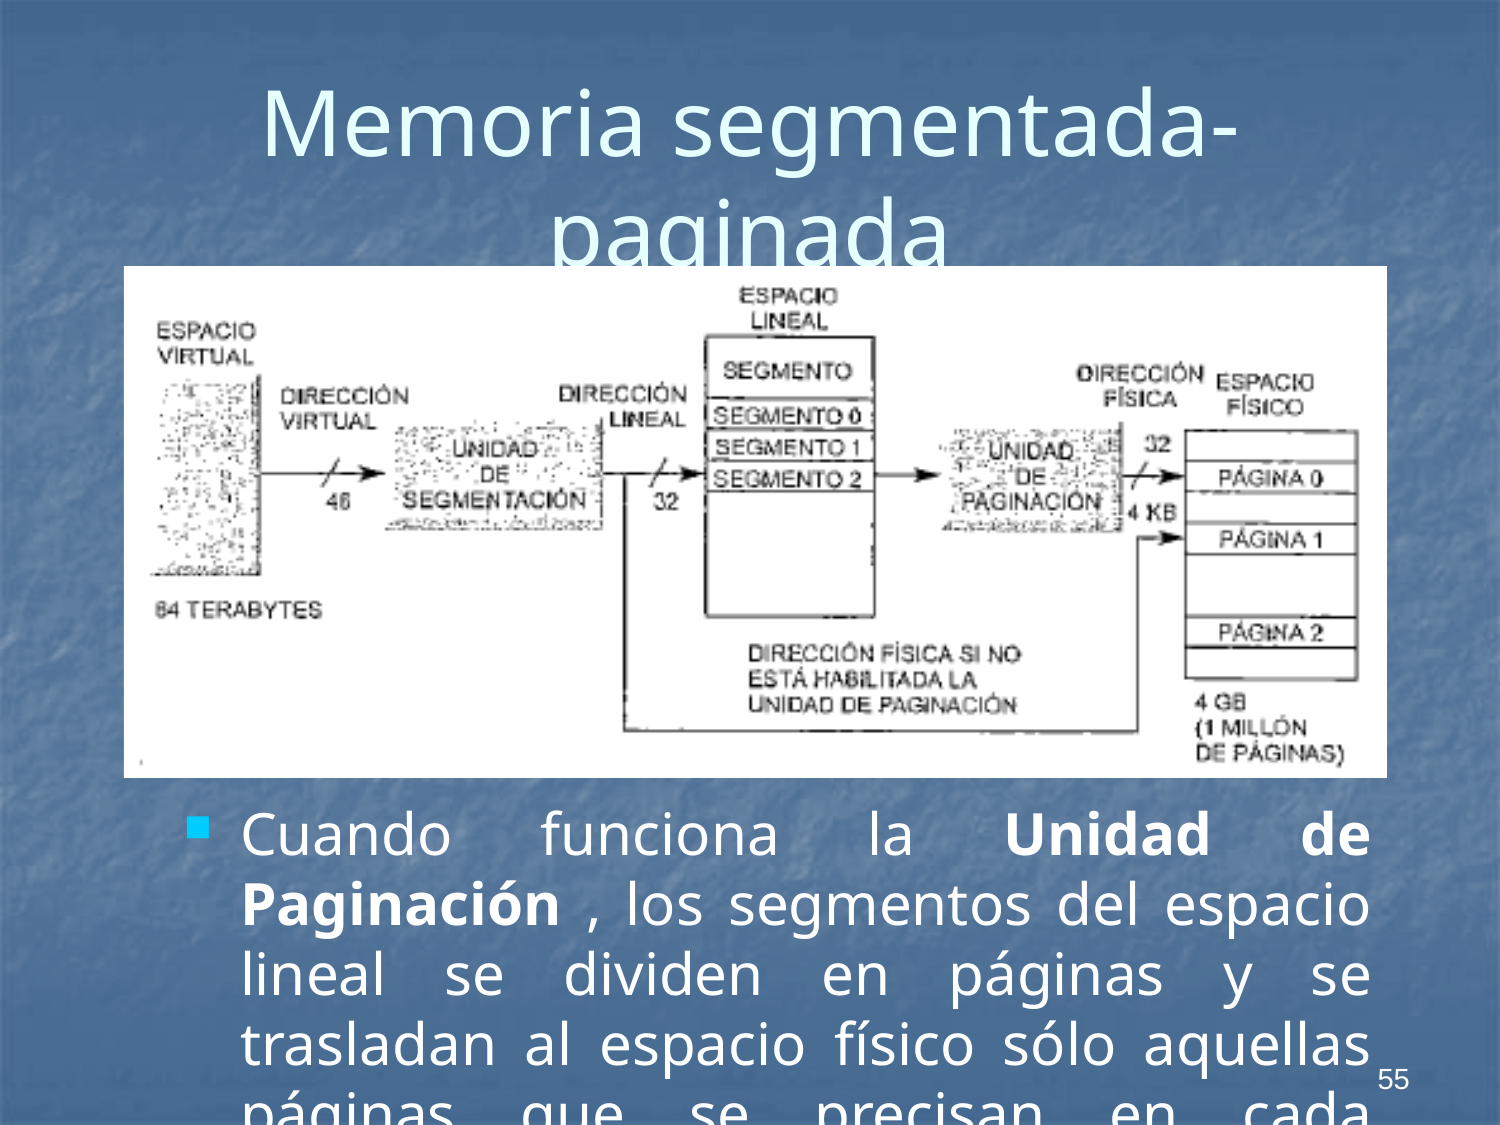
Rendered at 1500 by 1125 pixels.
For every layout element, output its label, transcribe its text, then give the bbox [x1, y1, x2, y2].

title Memoria segmentada-paginada [74, 62, 1426, 288]
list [123, 266, 1388, 778]
slide_number 55 [1074, 1024, 1426, 1103]
list Cuando funciona la Unidad de Paginación , los segmentos del espacio lineal se dividen en páginas y se trasladan al espacio físico sólo aquellas páginas que se precisan en cada momento. [168, 789, 1388, 1125]
